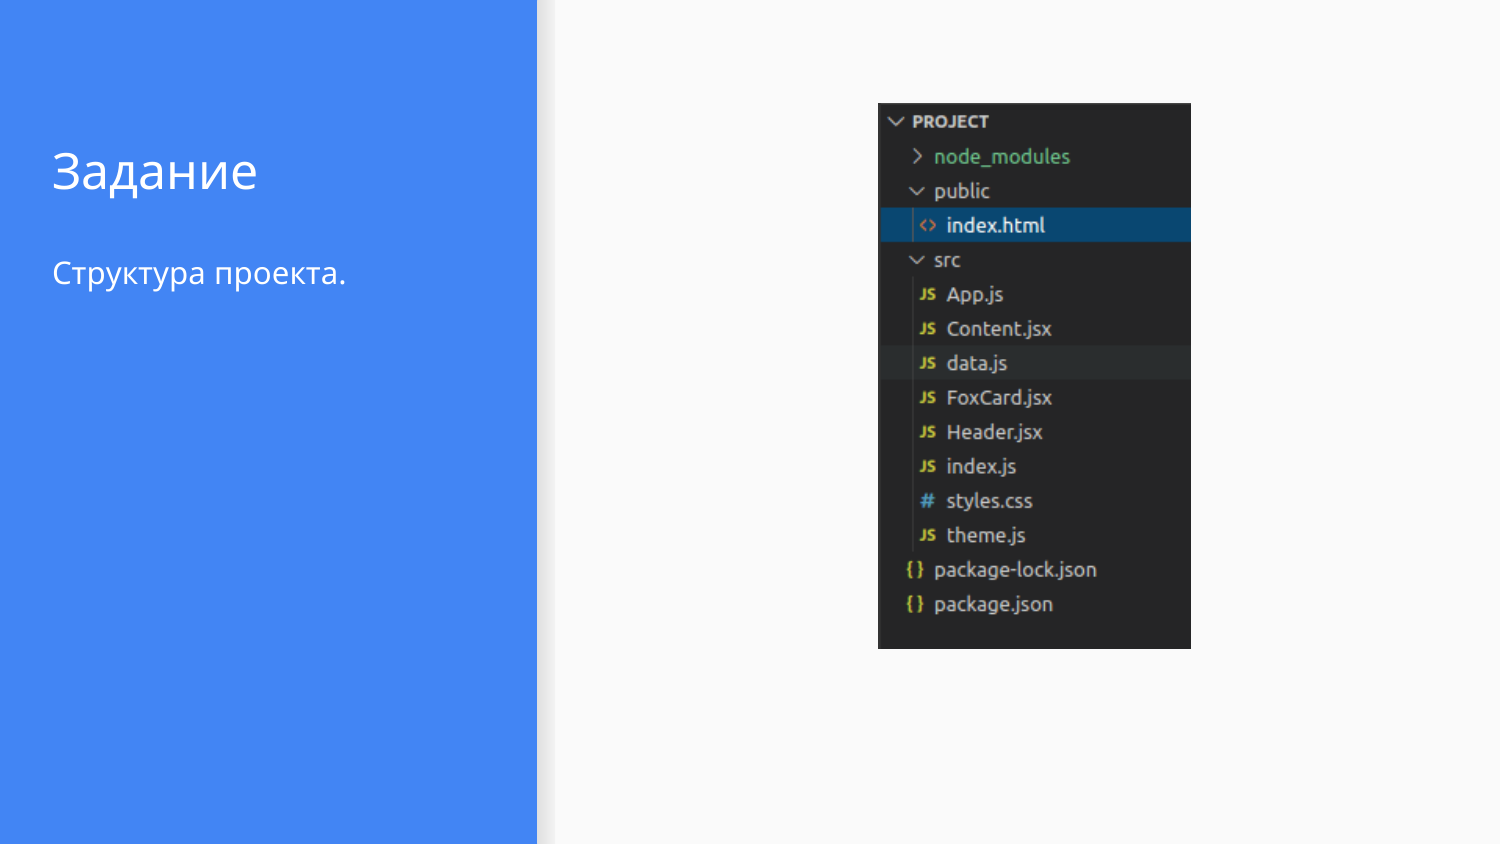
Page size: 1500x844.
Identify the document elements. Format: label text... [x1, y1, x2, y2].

list Структура проекта. [37, 232, 498, 752]
picture [877, 103, 1191, 649]
title Задание [37, 58, 498, 216]
